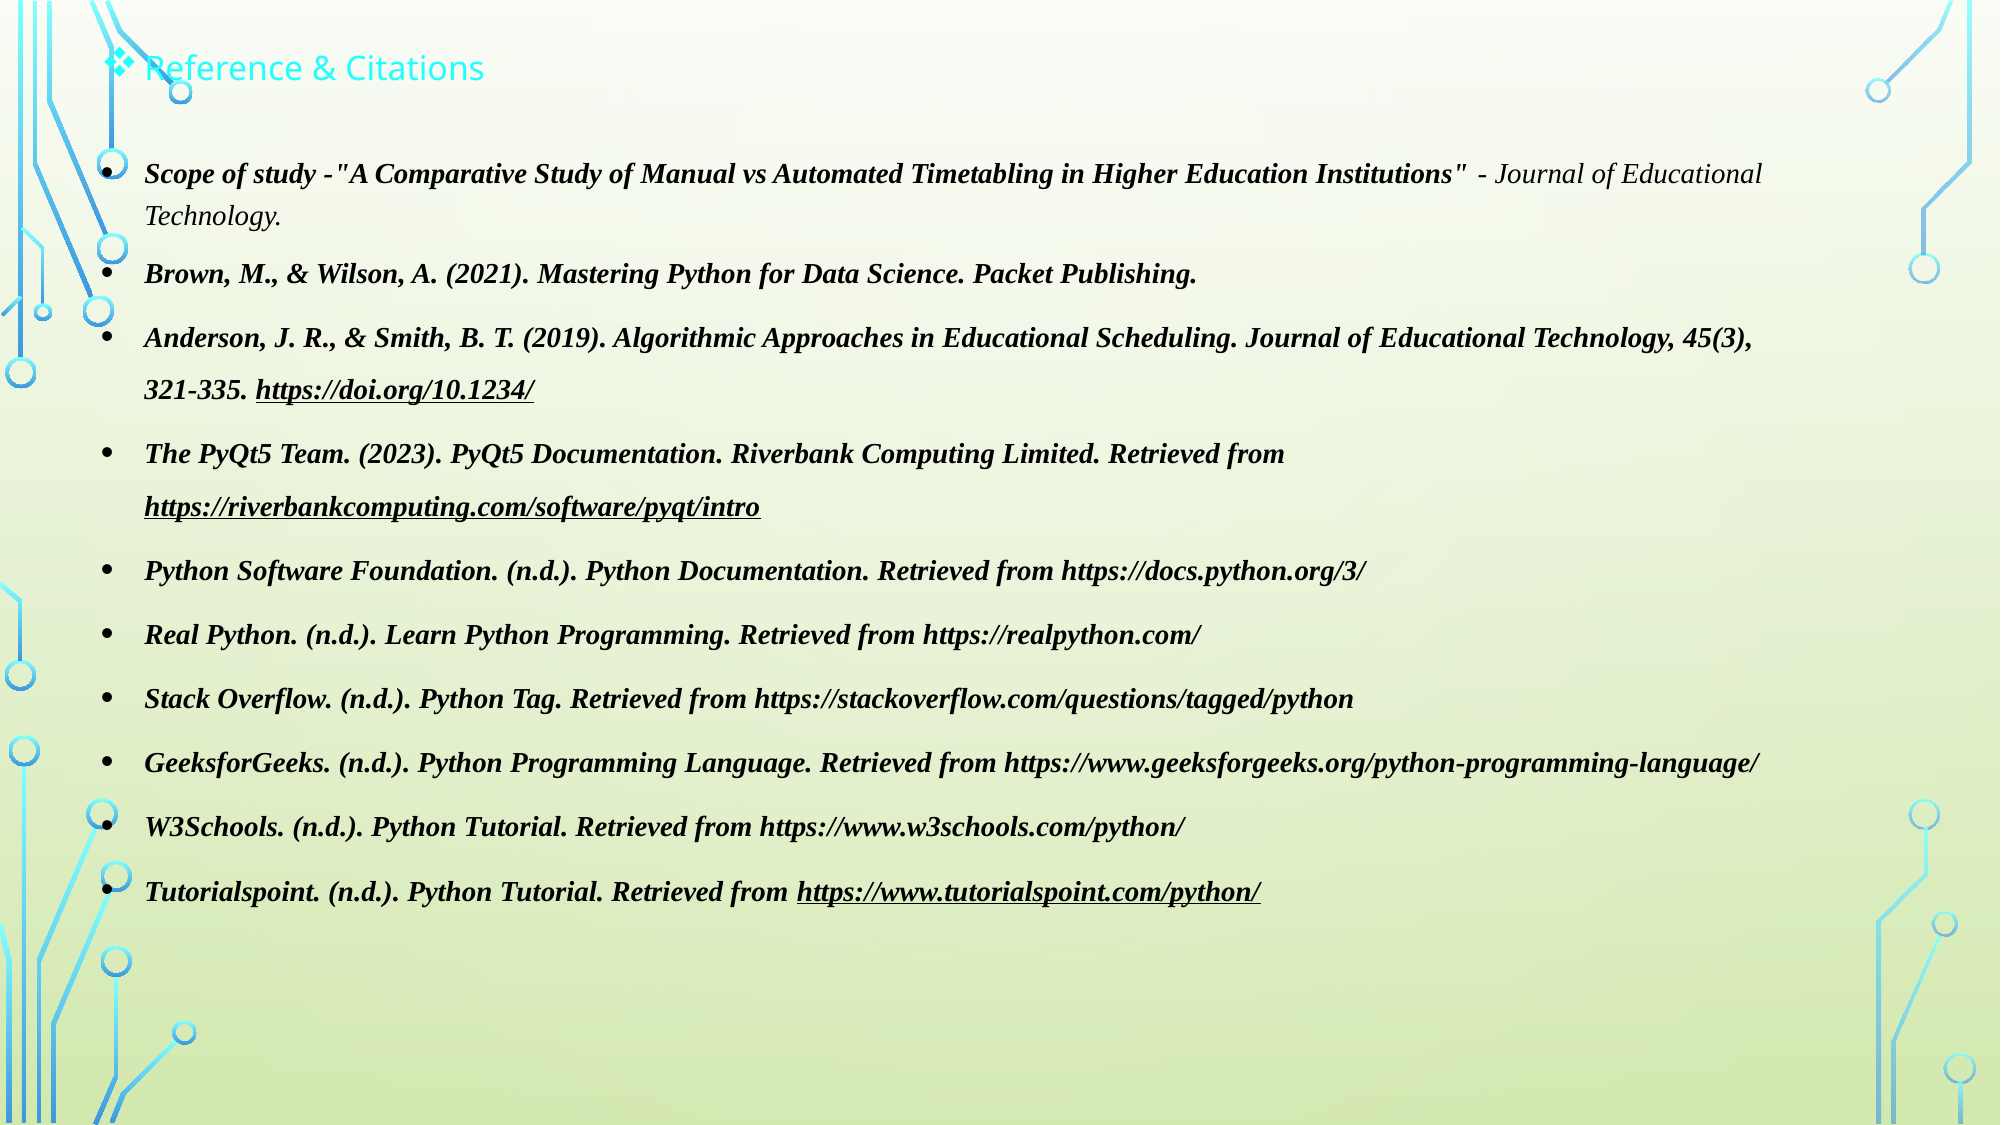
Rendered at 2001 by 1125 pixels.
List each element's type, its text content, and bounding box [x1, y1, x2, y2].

list Reference & Citations Scope of study -"A Comparative Study of Manual vs Automated Timetabling in Higher Education Institutions" - Journal of Educational Technology. Brown, M., & Wilson, A. (2021). Mastering Python for Data Science. Packet Publishing. Anderson, J. R., & Smith, B. T. (2019). Algorithmic Approaches in Educational Scheduling. Journal of Educational Technology, 45(3), 321-335. https://doi.org/10.1234/ The PyQt5 Team. (2023). PyQt5 Documentation. Riverbank Computing Limited. Retrieved from https://riverbankcomputing.com/software/pyqt/intro Python Software Foundation. (n.d.). Python Documentation. Retrieved from https://docs.python.org/3/ Real Python. (n.d.). Learn Python Programming. Retrieved from https://realpython.com/ Stack Overflow. (n.d.). Python Tag. Retrieved from https://stackoverflow.com/questions/tagged/python GeeksforGeeks. (n.d.). Python Programming Language. Retrieved from https://www.geeksforgeeks.org/python-programming-language/ W3Schools. (n.d.). Python Tutorial. Retrieved from https://www.w3schools.com/python/ Tutorialspoint. (n.d.). Python Tutorial. Retrieved from https://www.tutorialspoint.com/python/ [85, 31, 1813, 950]
